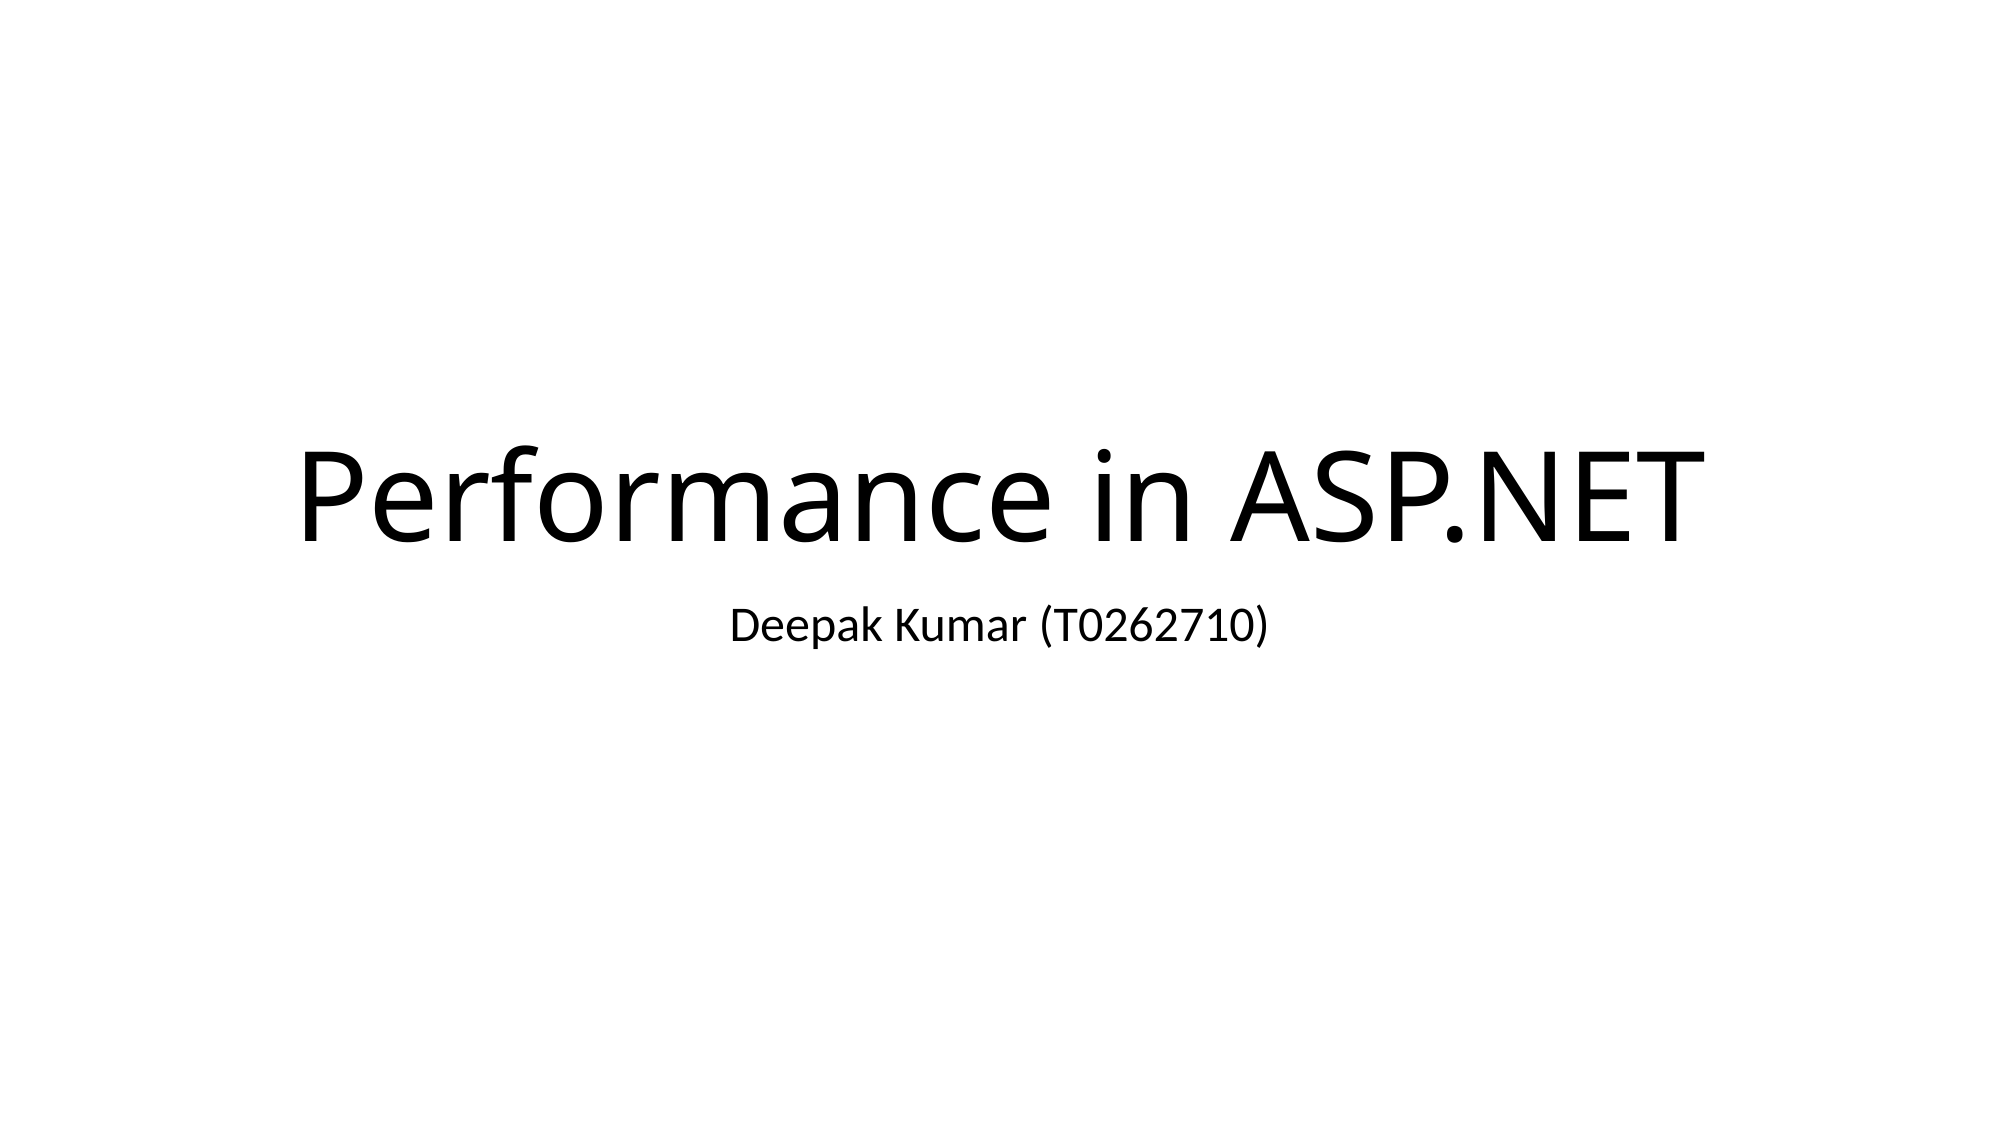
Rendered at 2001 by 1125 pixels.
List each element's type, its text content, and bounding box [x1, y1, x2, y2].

subtitle Deepak Kumar (T0262710) [249, 590, 1750, 863]
title Performance in ASP.NET [249, 184, 1750, 576]
